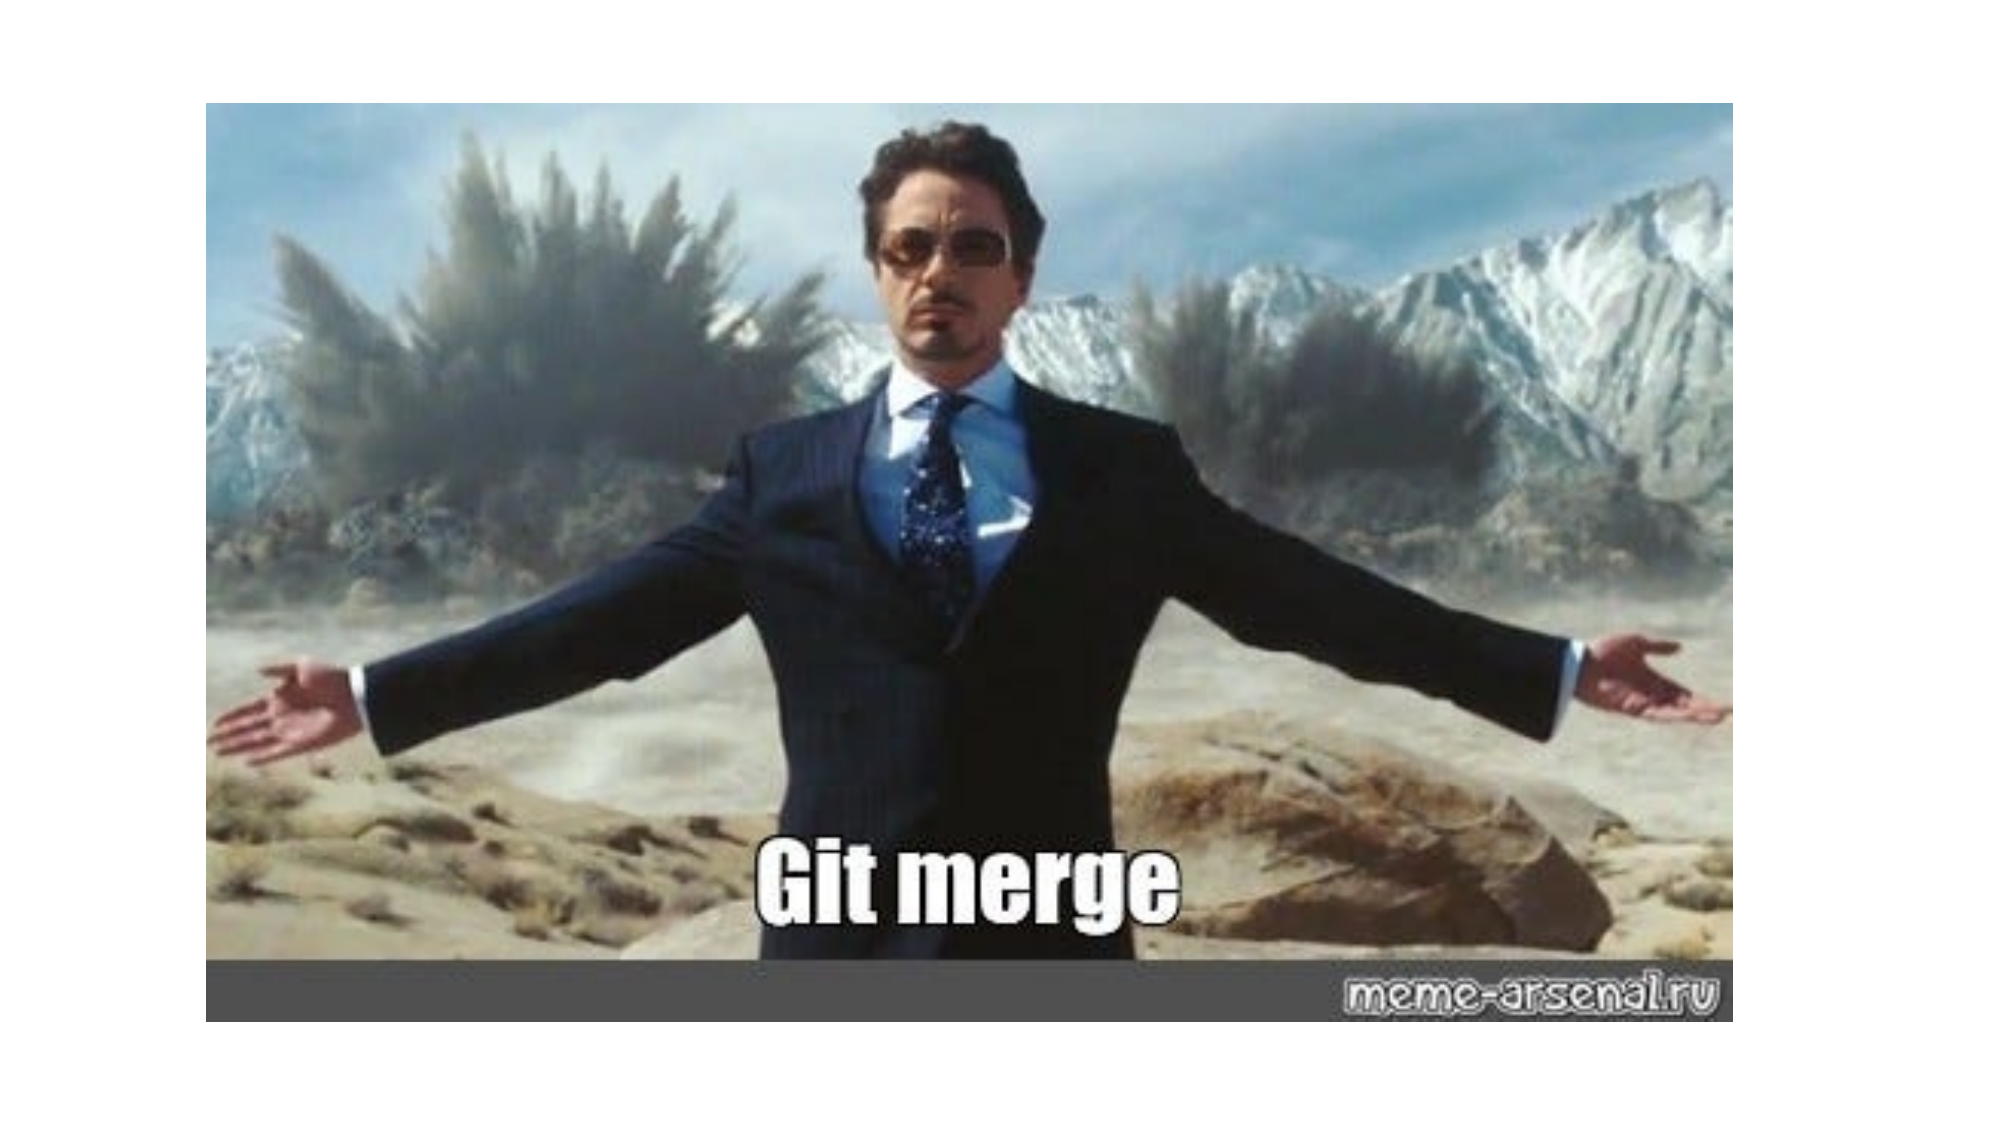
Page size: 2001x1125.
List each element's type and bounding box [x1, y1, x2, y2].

picture [206, 102, 1734, 1023]
